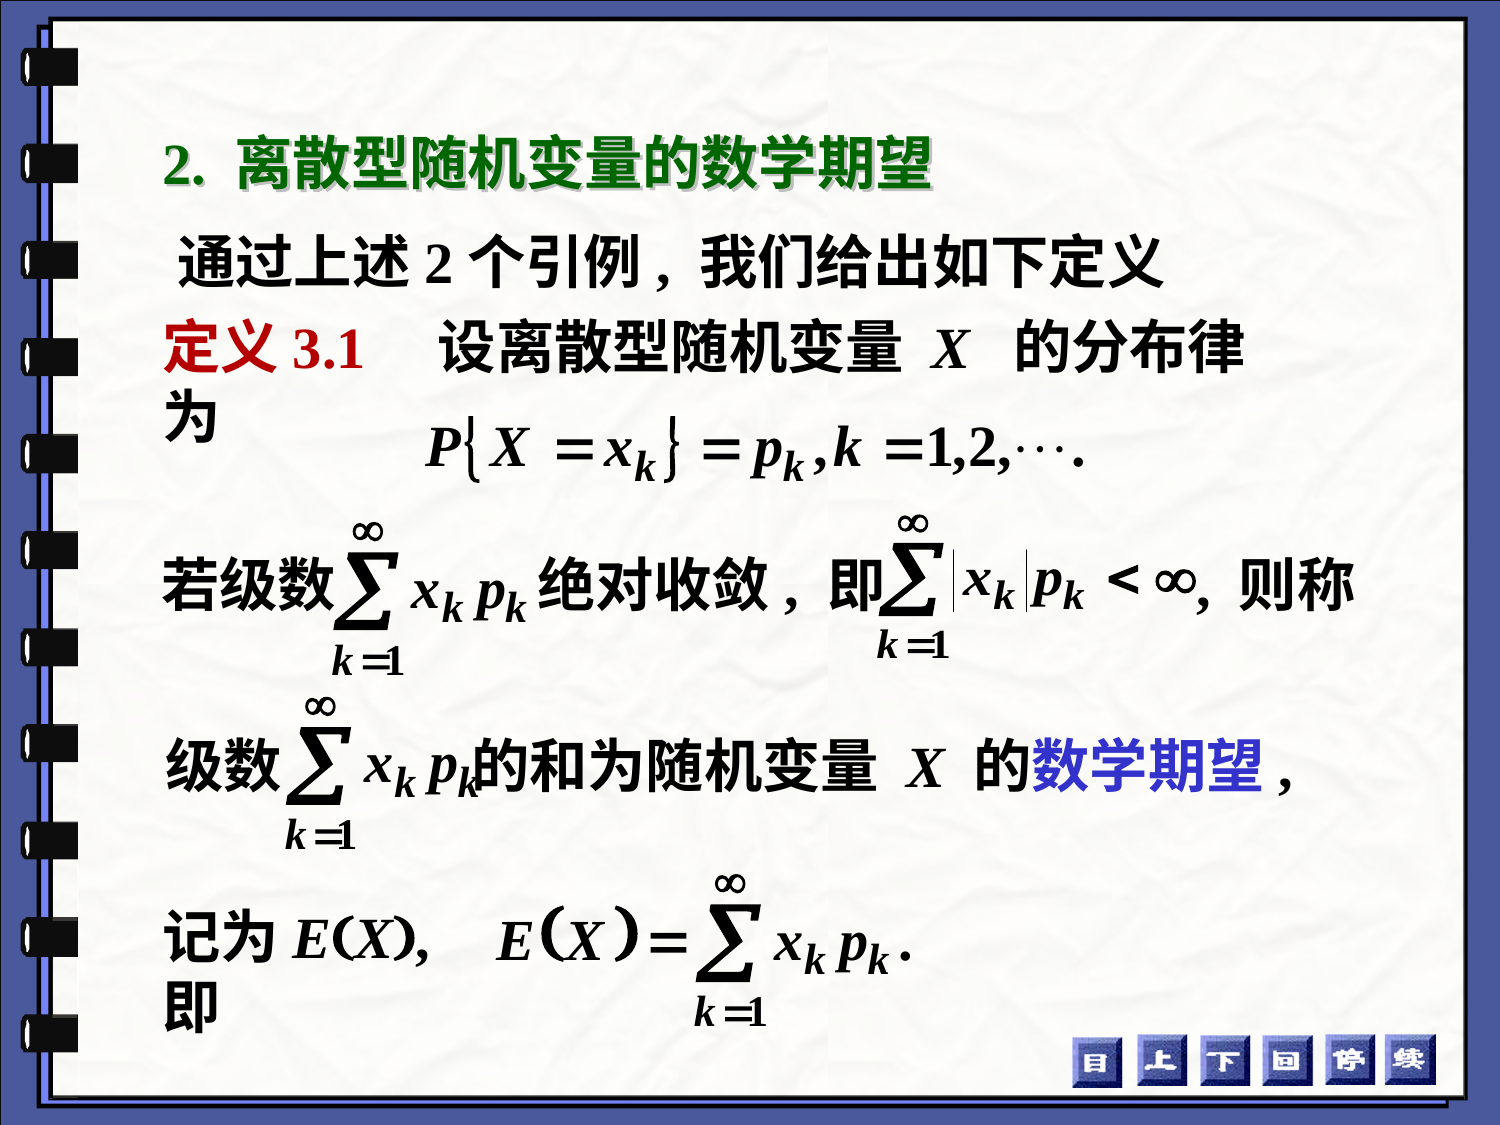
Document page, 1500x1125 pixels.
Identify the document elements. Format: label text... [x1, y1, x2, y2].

text_box 通过上述2个引例, 我们给出如下定义 [162, 217, 1181, 302]
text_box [147, 855, 916, 1033]
title 2. 离散型随机变量的数学期望 [147, 113, 951, 209]
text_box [419, 416, 1088, 488]
picture [53, 21, 1465, 1098]
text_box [146, 497, 1365, 682]
picture [1063, 1028, 1436, 1088]
text_box 定义3.1 设离散型随机变量 X的分布律为 [147, 302, 1282, 458]
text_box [150, 678, 1304, 856]
